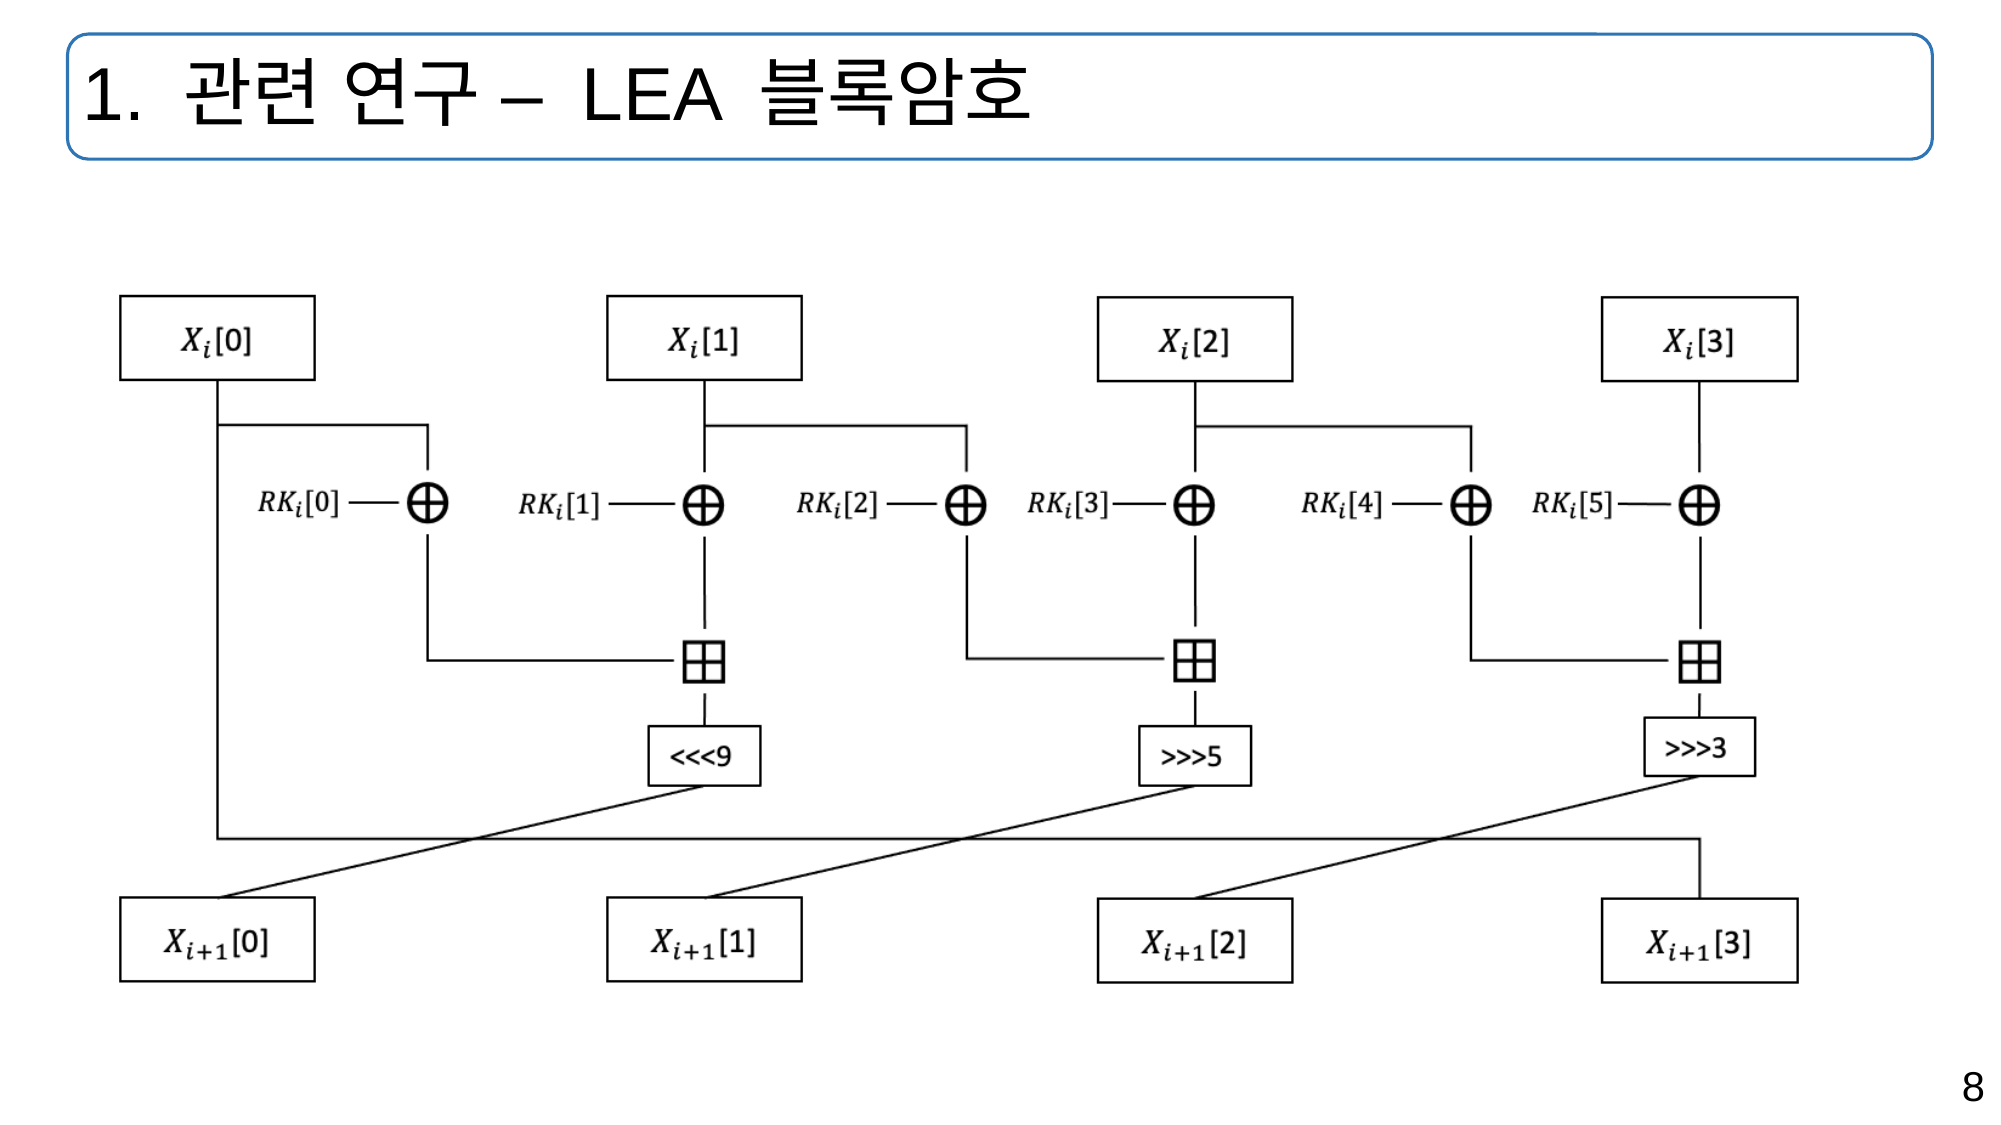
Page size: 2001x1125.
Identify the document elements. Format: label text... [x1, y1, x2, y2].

title 1. 관련 연구 – LEA 블록암호 [67, 34, 1933, 160]
picture [67, 250, 1867, 1048]
